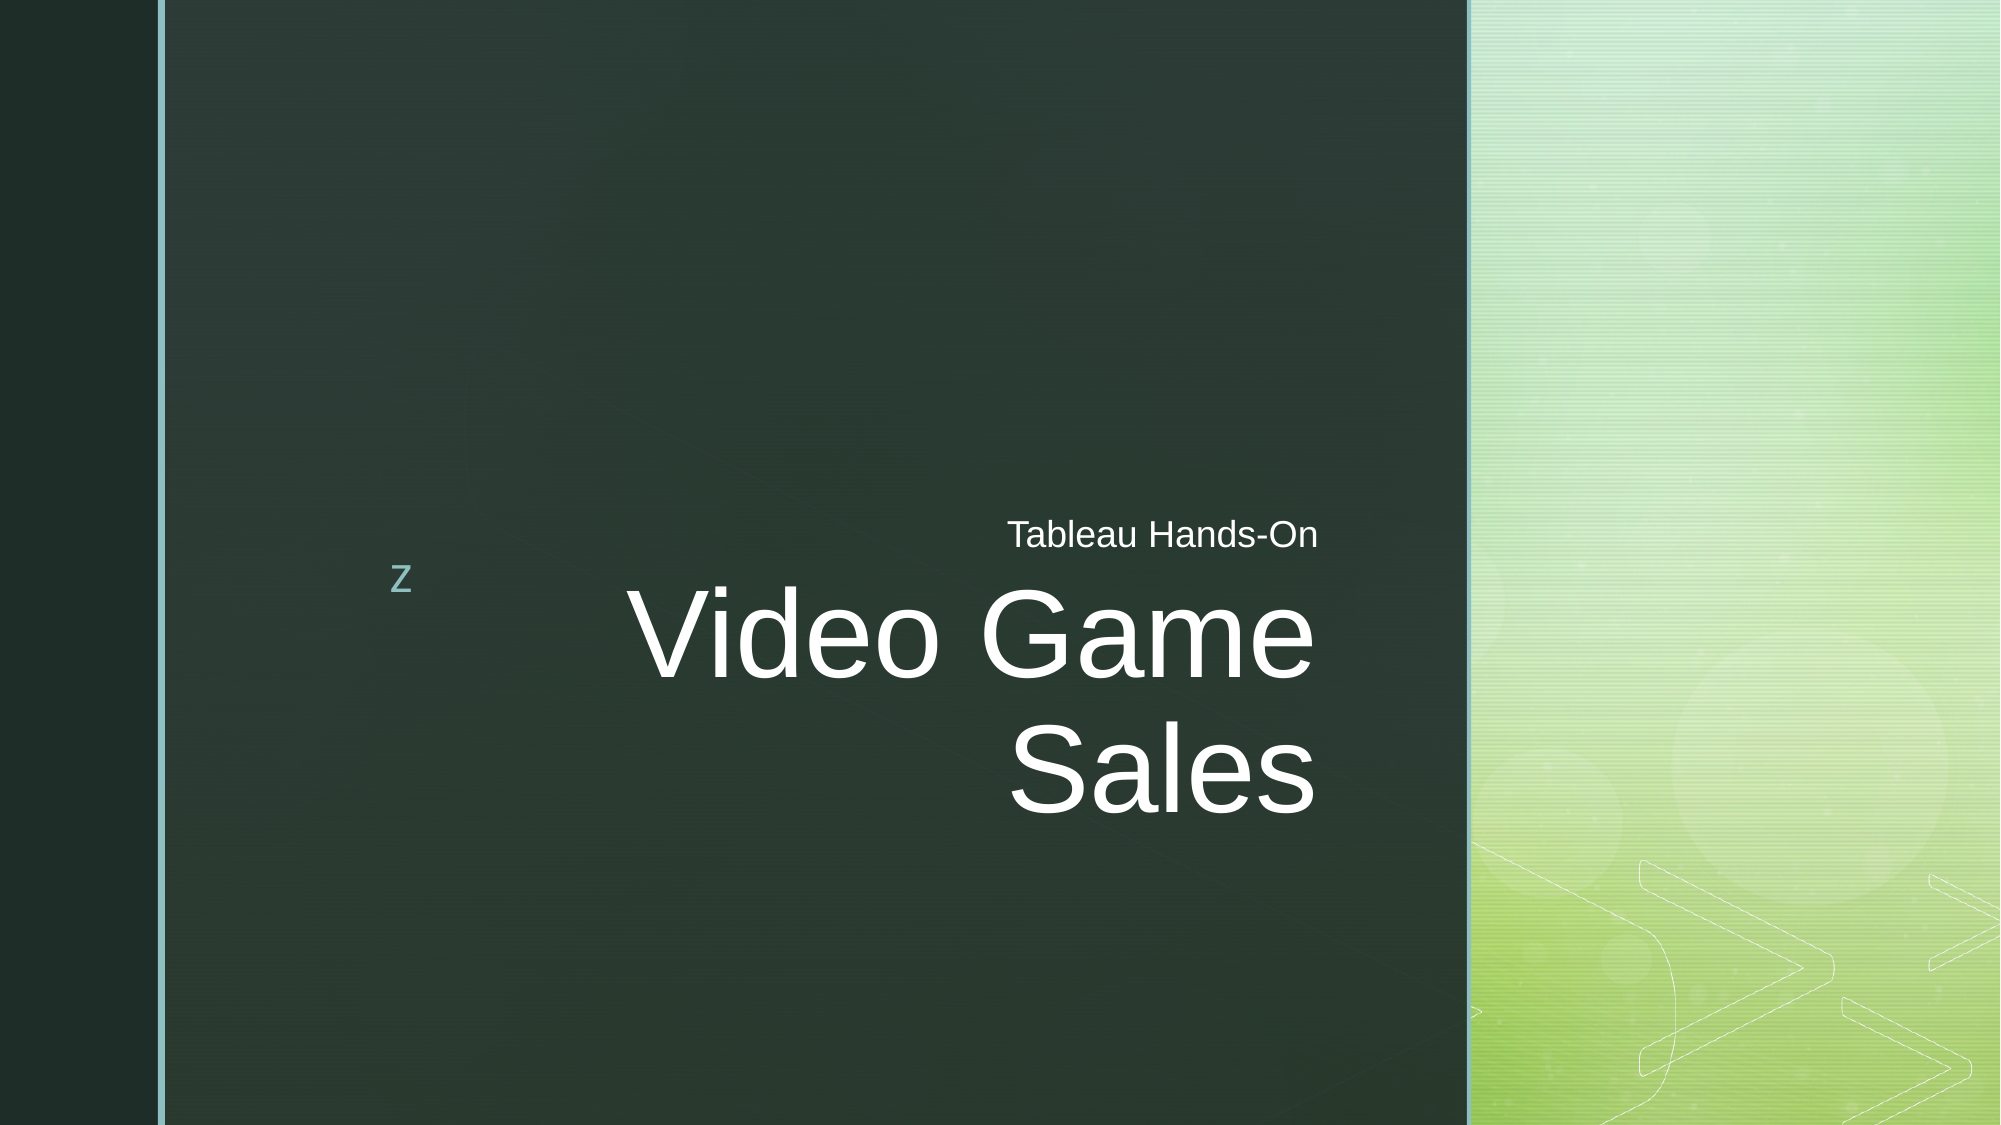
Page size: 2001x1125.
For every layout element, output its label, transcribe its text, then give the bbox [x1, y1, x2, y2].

picture [1472, 0, 2001, 1125]
subtitle Tableau Hands-On [454, 372, 1334, 563]
title Video Game Sales [428, 562, 1334, 935]
